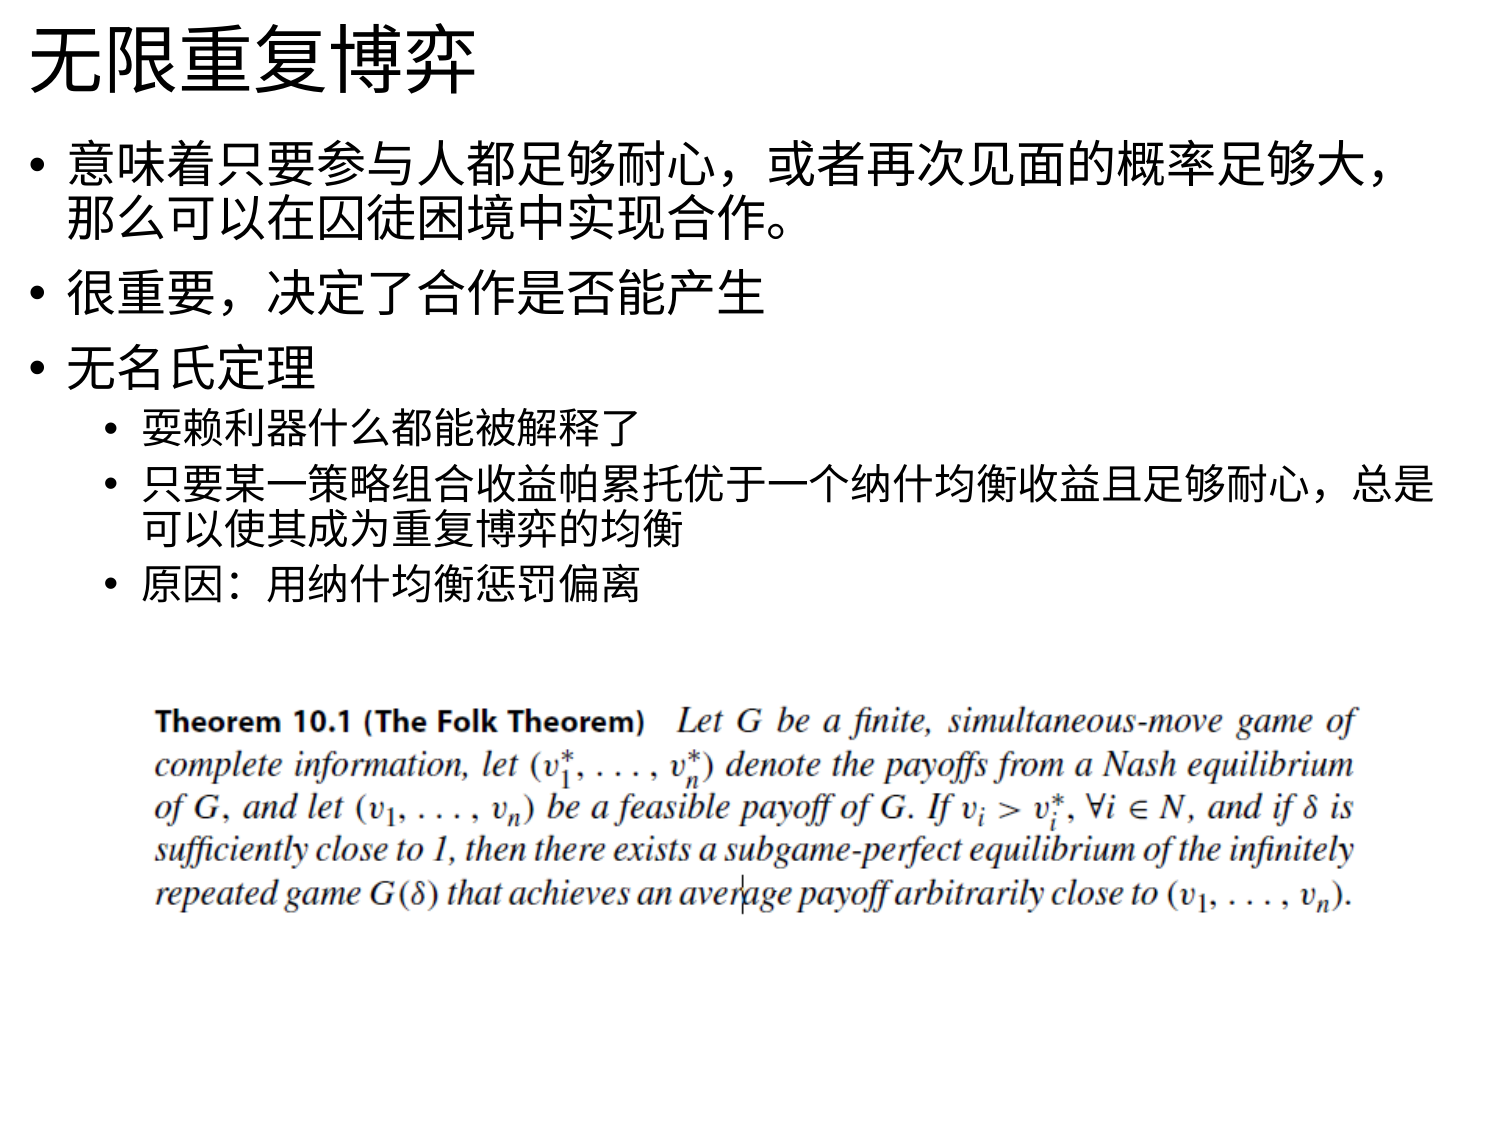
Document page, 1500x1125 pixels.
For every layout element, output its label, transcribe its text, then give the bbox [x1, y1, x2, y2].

picture [112, 679, 1388, 941]
title 无限重复博弈 [13, 14, 1469, 112]
